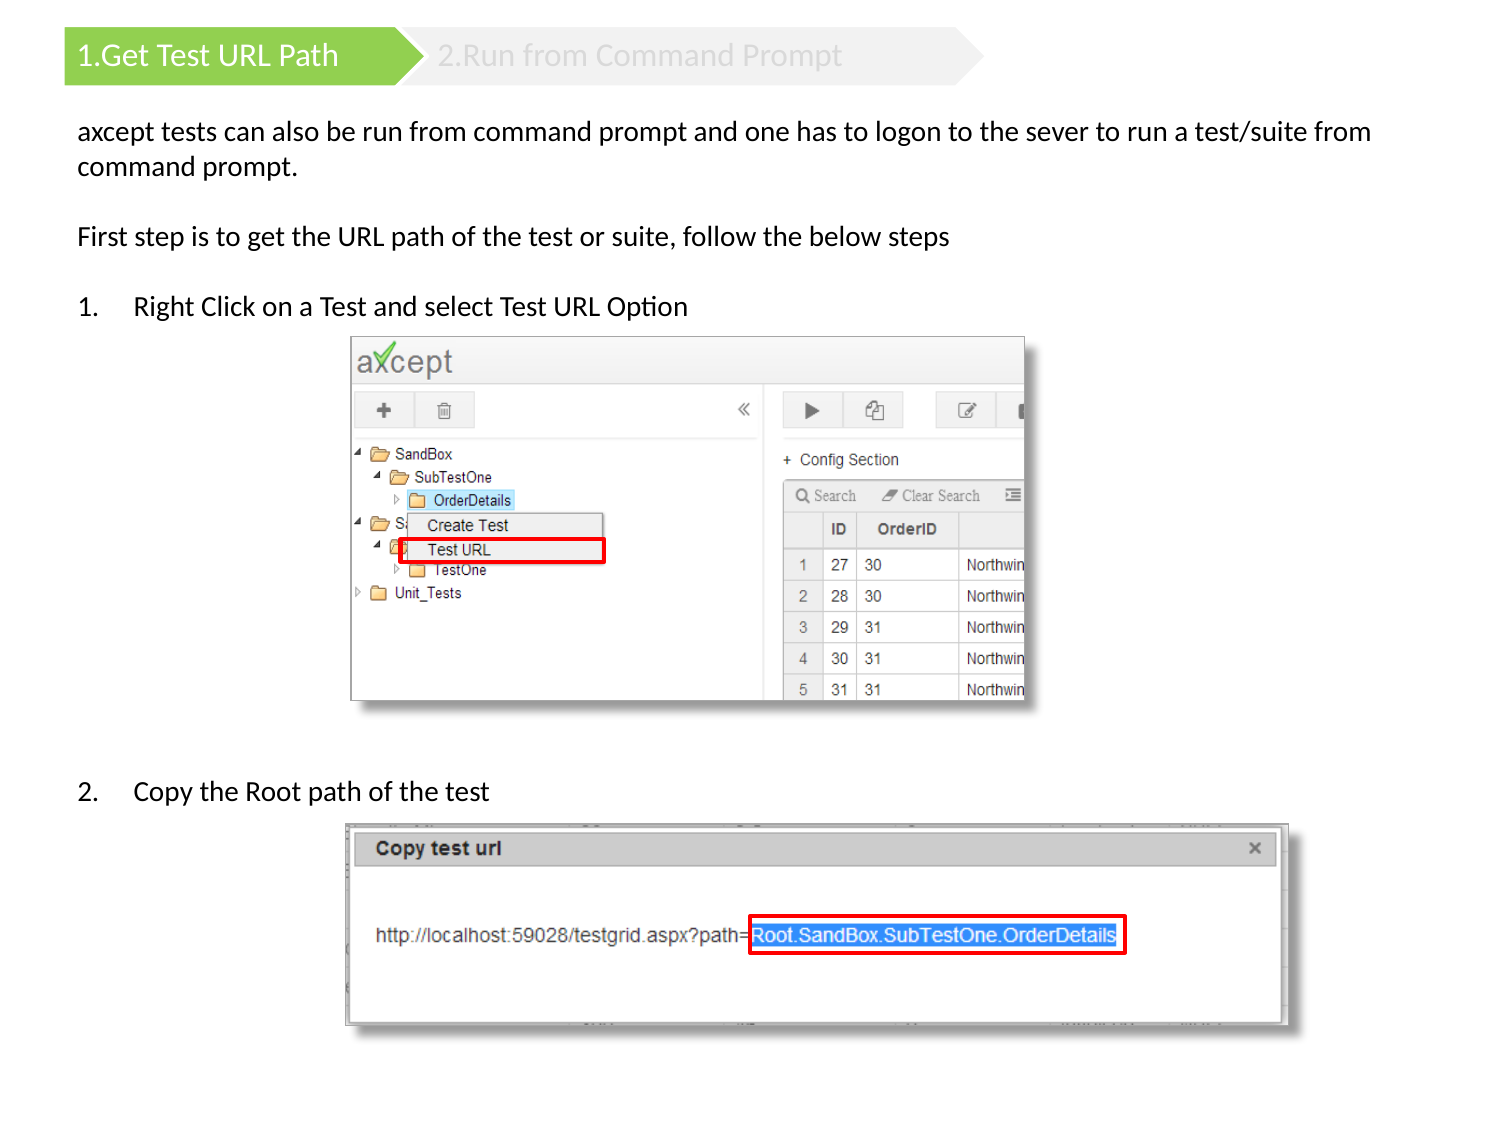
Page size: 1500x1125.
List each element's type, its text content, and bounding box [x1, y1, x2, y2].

picture [345, 824, 1289, 1026]
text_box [62, 24, 988, 88]
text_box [351, 337, 1024, 701]
text_box axcept tests can also be run from command prompt and one has to logon to the sever to run a test/suite from command prompt. First step is to get the URL path of the test or suite, follow the below steps Right Click on a Test and select Test URL Option Copy the Root path of the test [62, 105, 1463, 1024]
